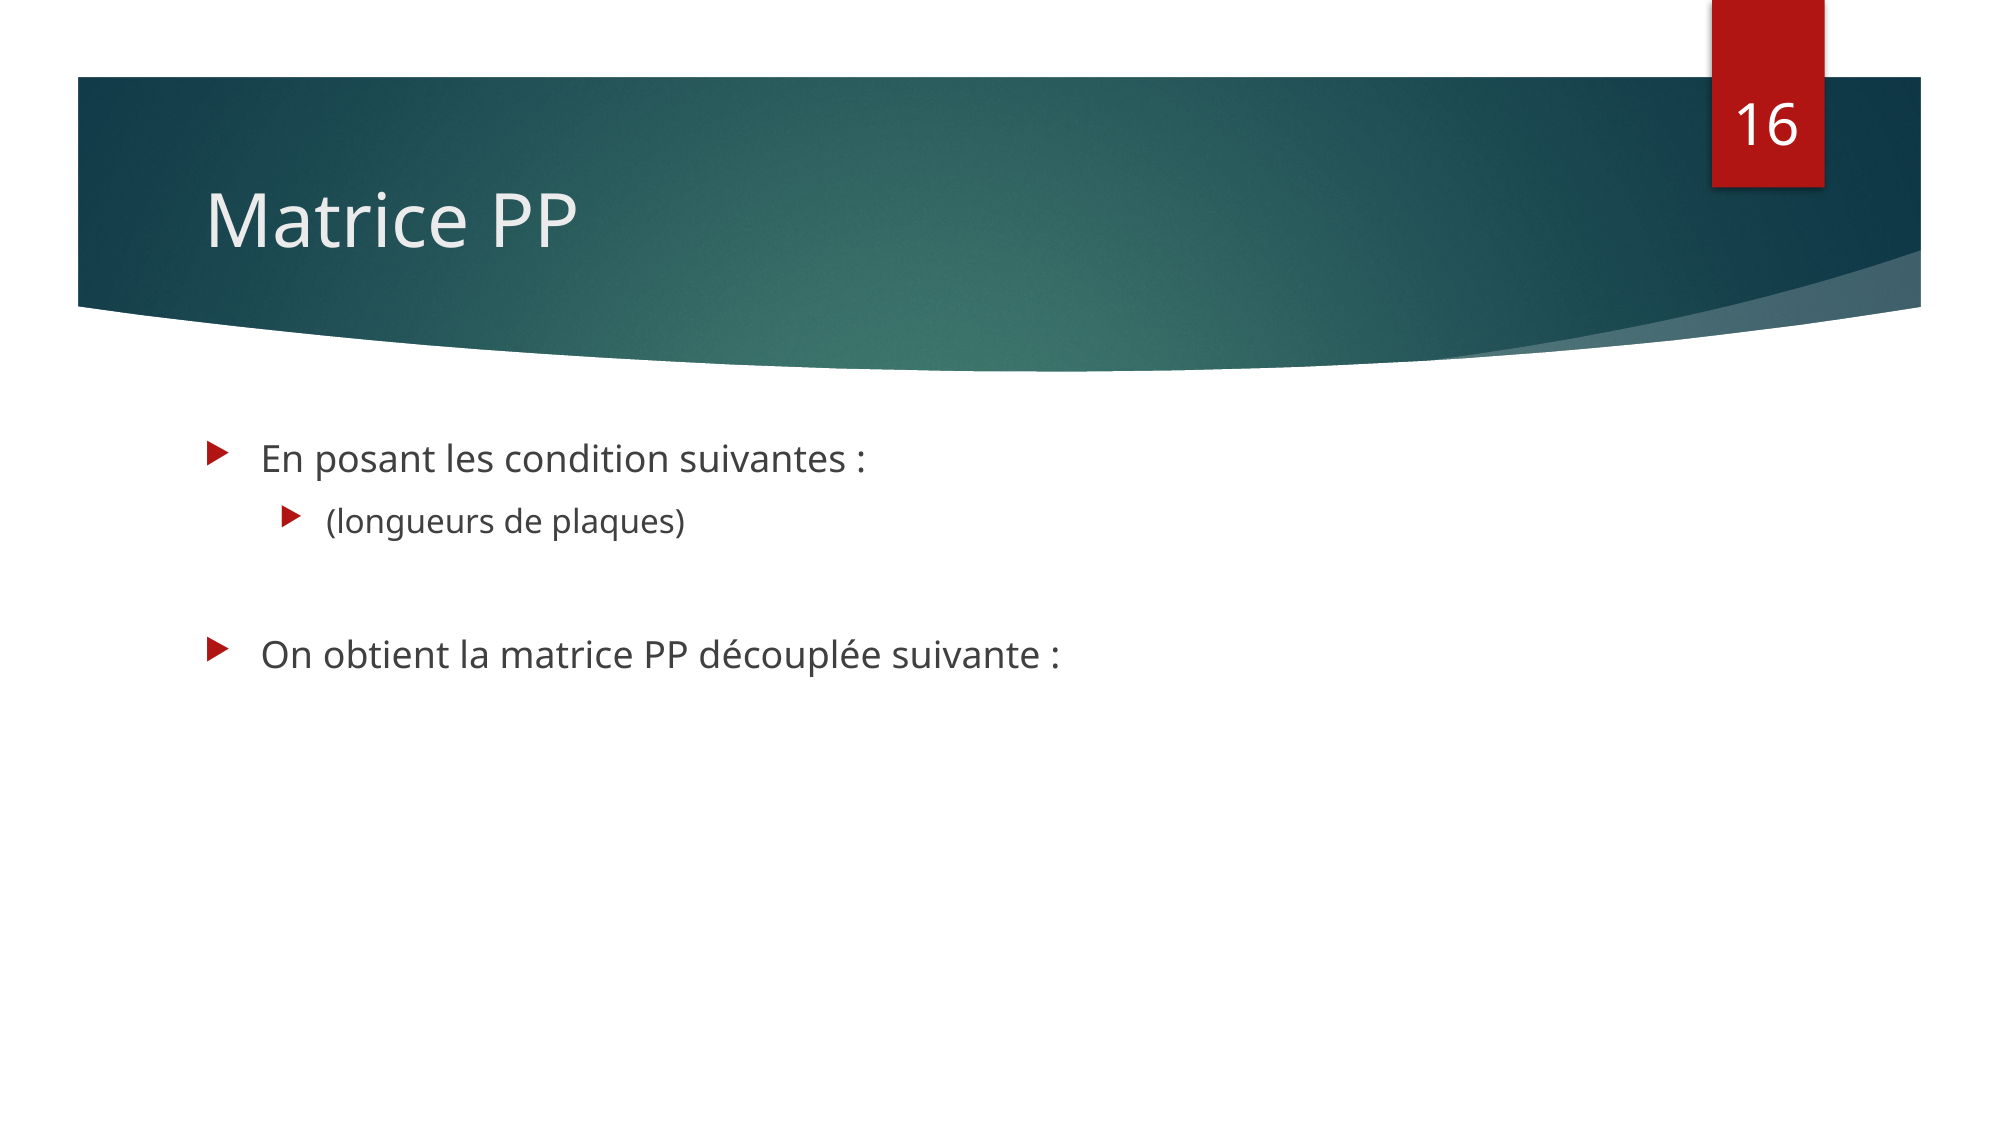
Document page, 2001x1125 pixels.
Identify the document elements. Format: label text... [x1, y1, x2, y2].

slide_number 16 [1698, 48, 1836, 175]
title Matrice PP [189, 159, 1638, 276]
